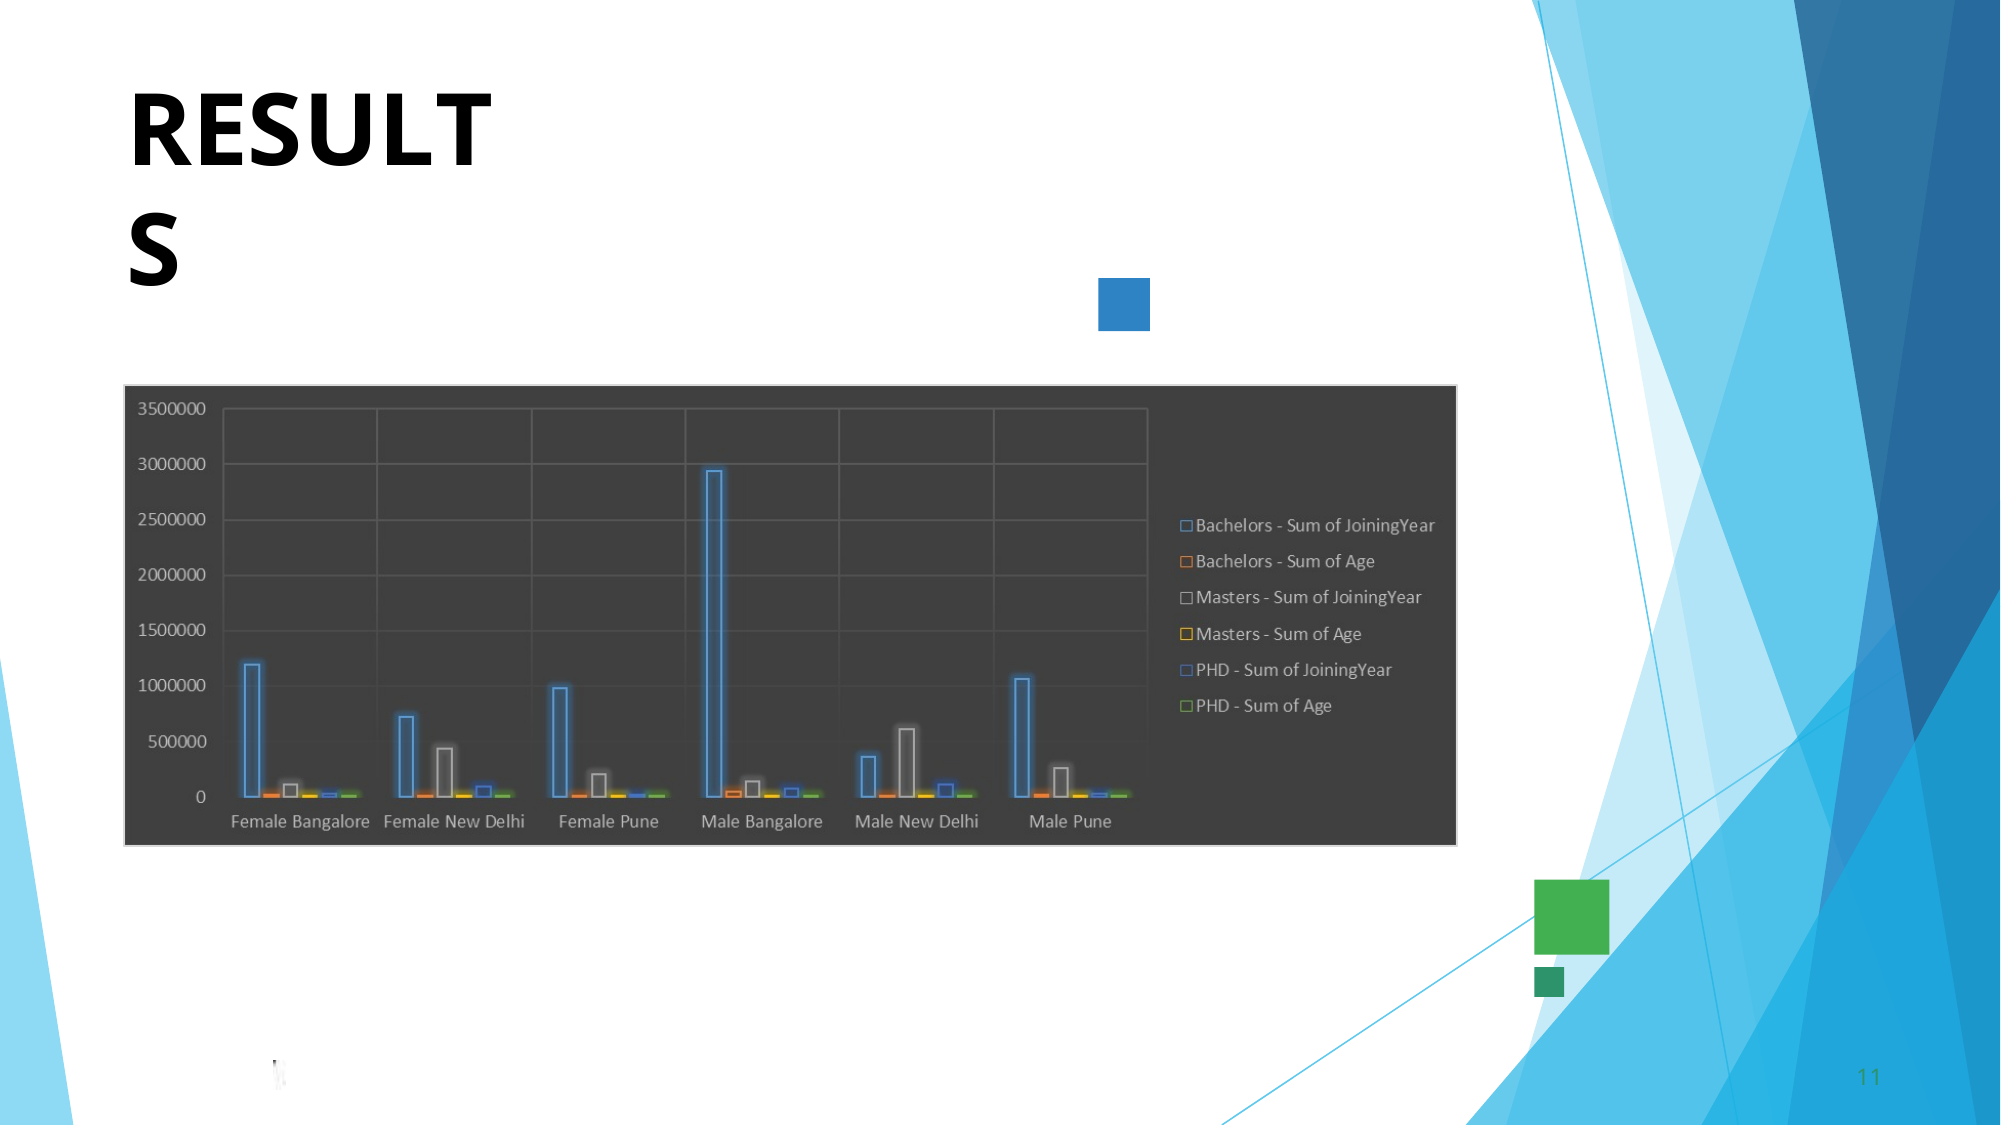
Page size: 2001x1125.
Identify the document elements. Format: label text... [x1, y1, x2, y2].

title RESULTS [123, 63, 524, 306]
text_box 11 [1849, 1061, 1888, 1095]
text_box [1534, 967, 1565, 997]
text_box [1098, 278, 1150, 332]
text_box [1534, 879, 1610, 955]
picture [273, 1060, 287, 1091]
picture [123, 384, 1458, 847]
